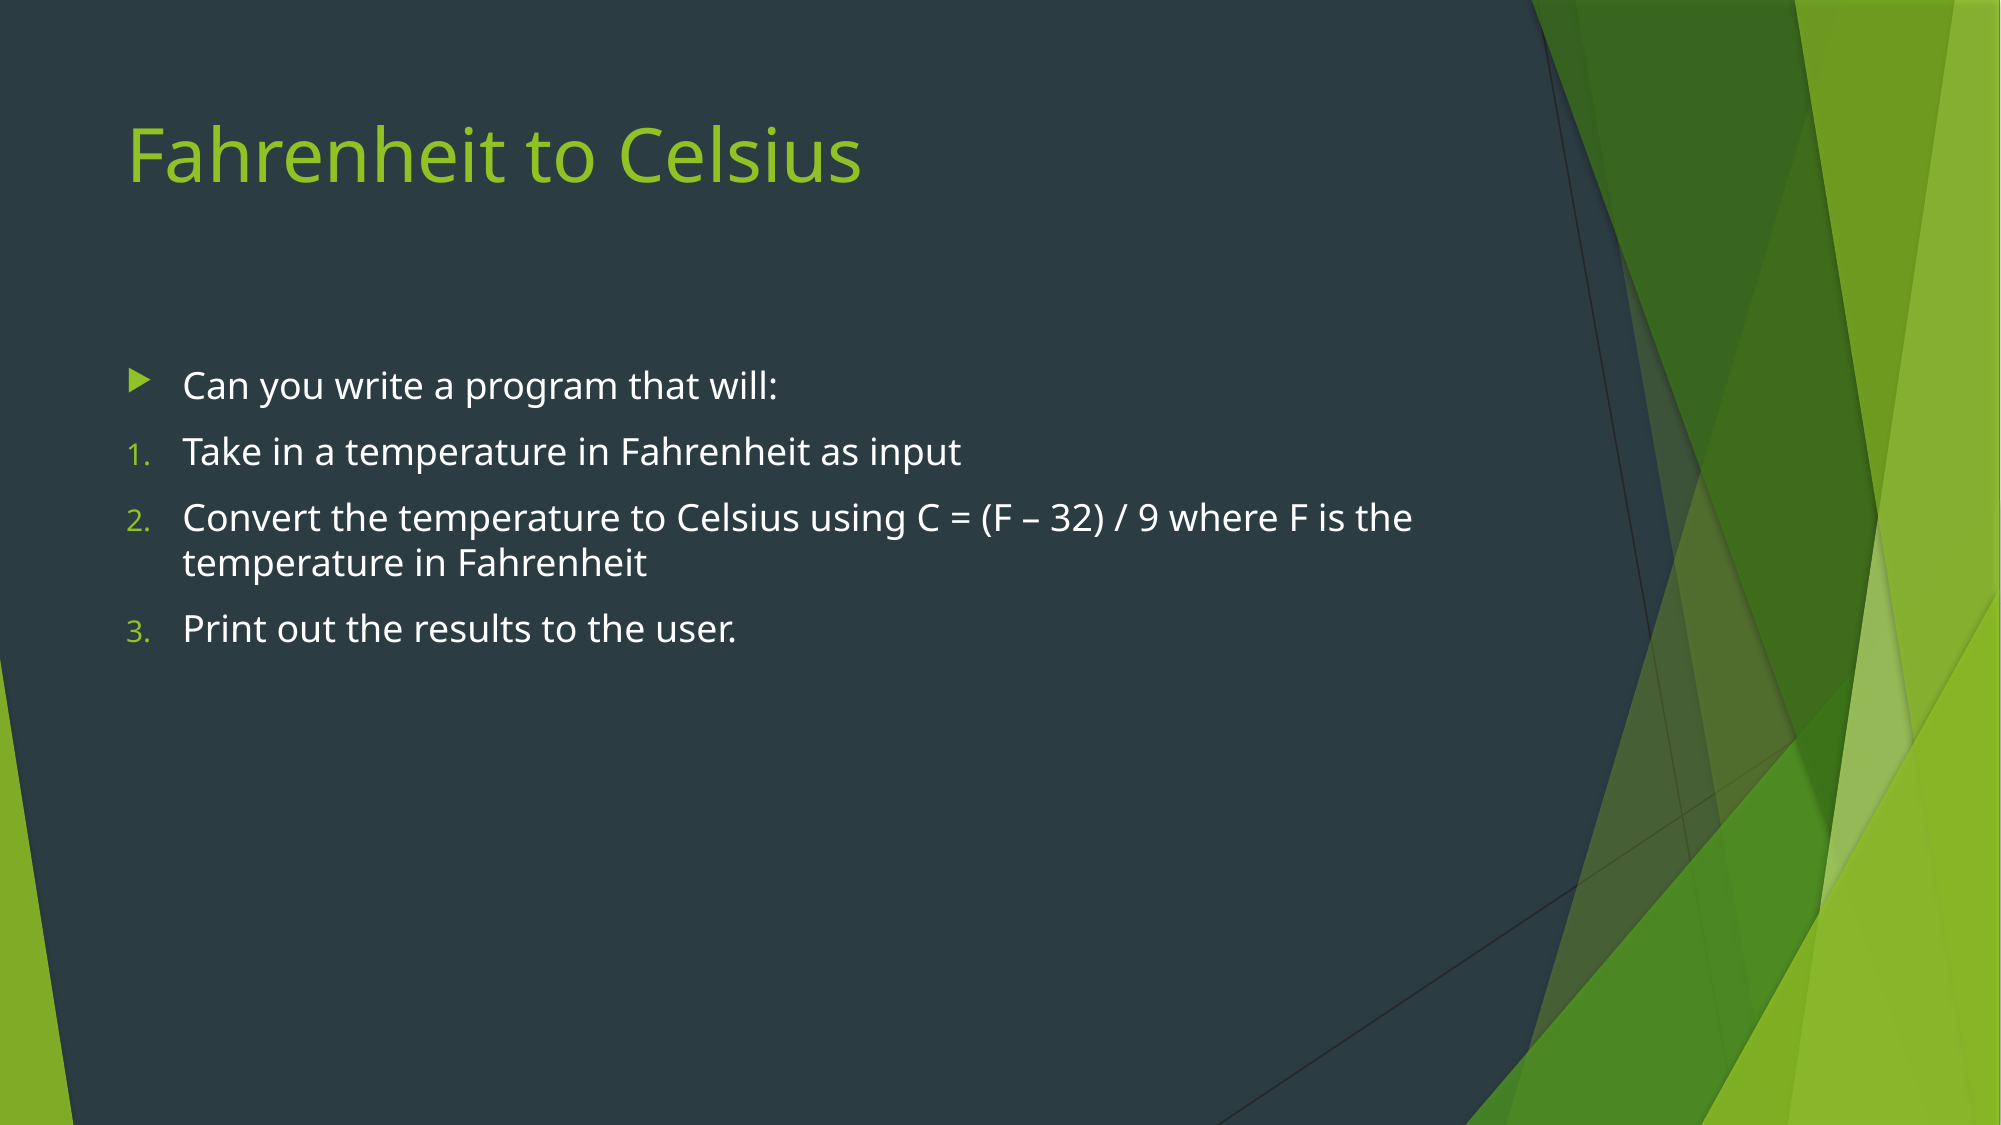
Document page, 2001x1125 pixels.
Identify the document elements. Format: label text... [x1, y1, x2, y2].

list Can you write a program that will: Take in a temperature in Fahrenheit as input Convert the temperature to Celsius using C = (F – 32) / 9 where F is the temperature in Fahrenheit Print out the results to the user. [111, 354, 1522, 992]
title Fahrenheit to Celsius [111, 99, 1522, 317]
